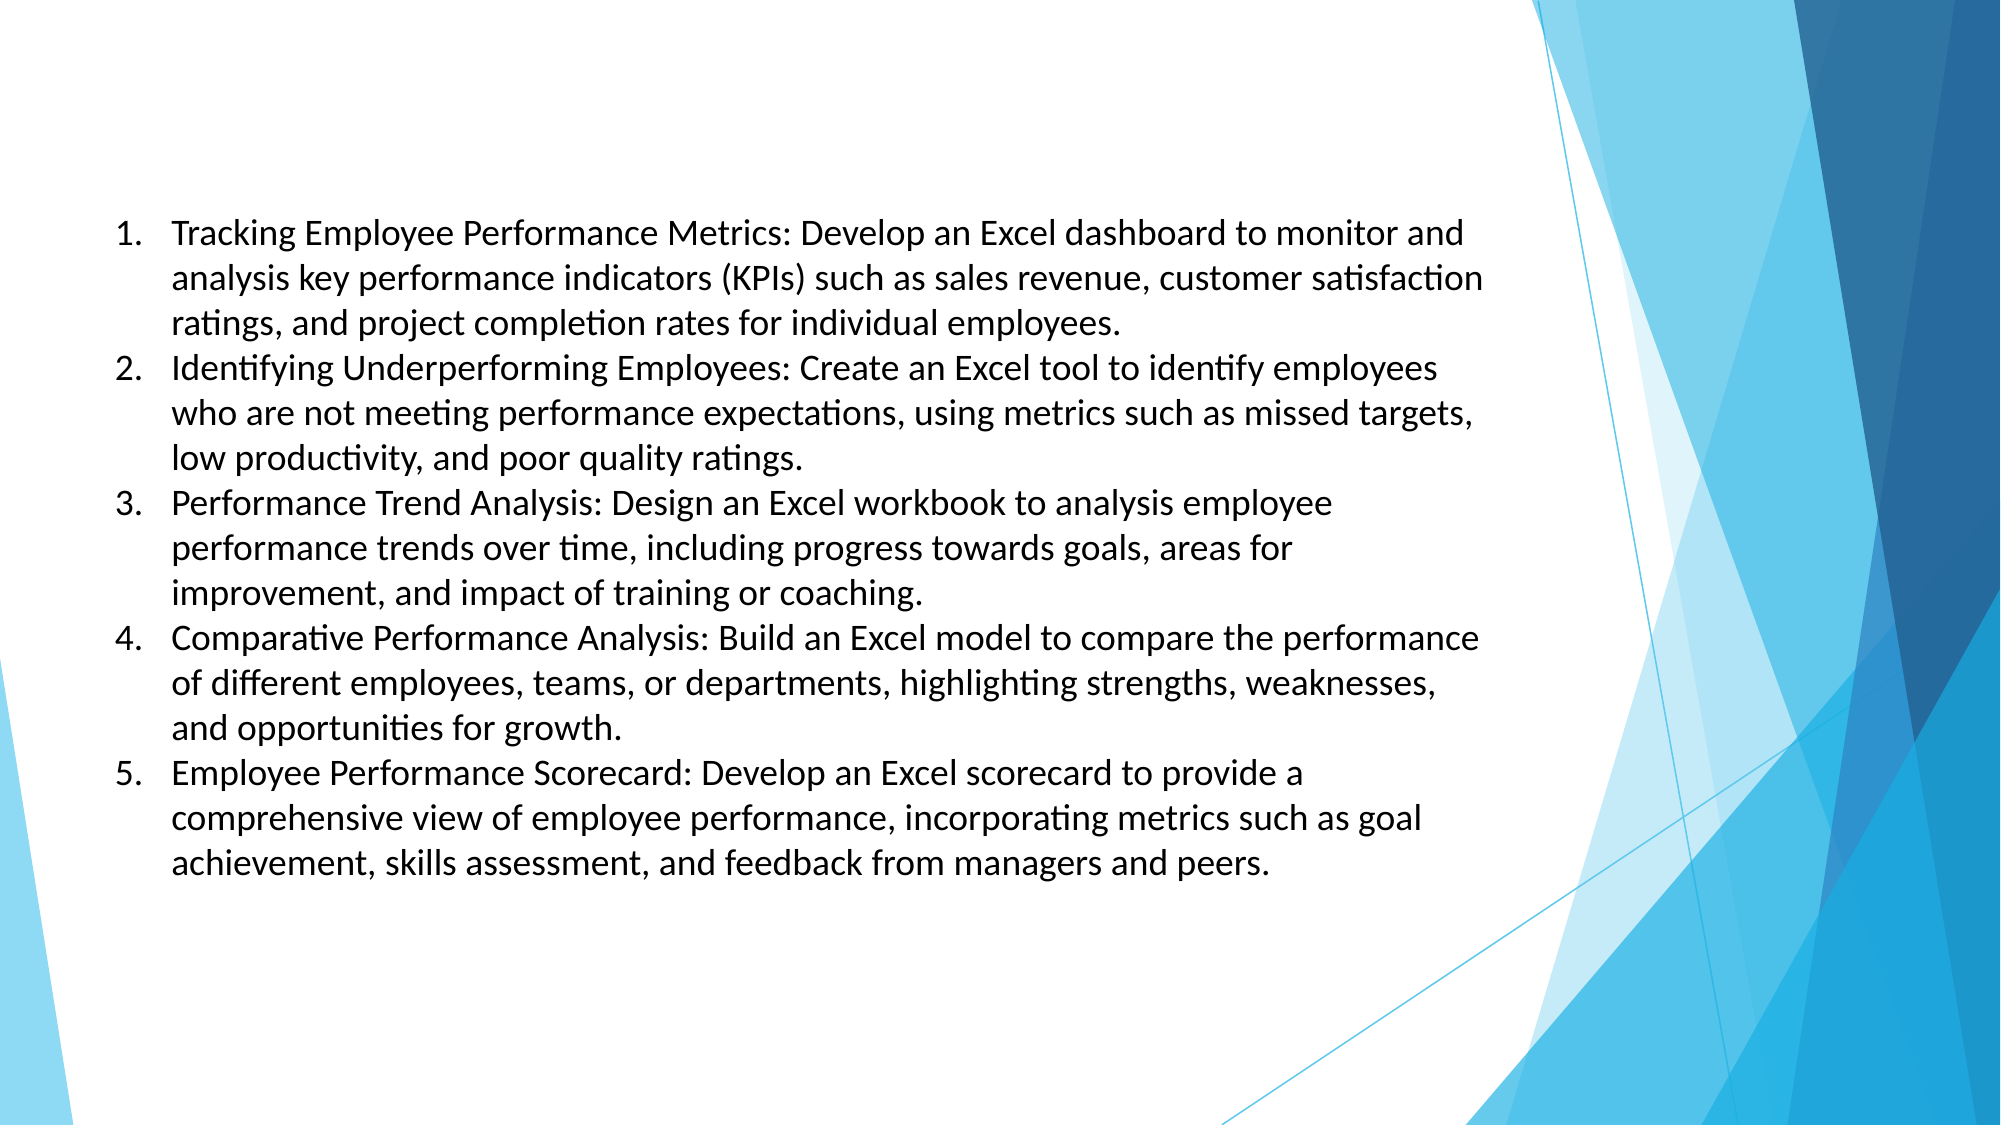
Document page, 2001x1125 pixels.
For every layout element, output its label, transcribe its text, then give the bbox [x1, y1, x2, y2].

text_box Tracking Employee Performance Metrics: Develop an Excel dashboard to monitor and analysis key performance indicators (KPIs) such as sales revenue, customer satisfaction ratings, and project completion rates for individual employees. Identifying Underperforming Employees: Create an Excel tool to identify employees who are not meeting performance expectations, using metrics such as missed targets, low productivity, and poor quality ratings. Performance Trend Analysis: Design an Excel workbook to analysis employee performance trends over time, including progress towards goals, areas for improvement, and impact of training or coaching. Comparative Performance Analysis: Build an Excel model to compare the performance of different employees, teams, or departments, highlighting strengths, weaknesses, and opportunities for growth. Employee Performance Scorecard: Develop an Excel scorecard to provide a comprehensive view of employee performance, incorporating metrics such as goal achievement, skills assessment, and feedback from managers and peers. [99, 199, 1513, 890]
